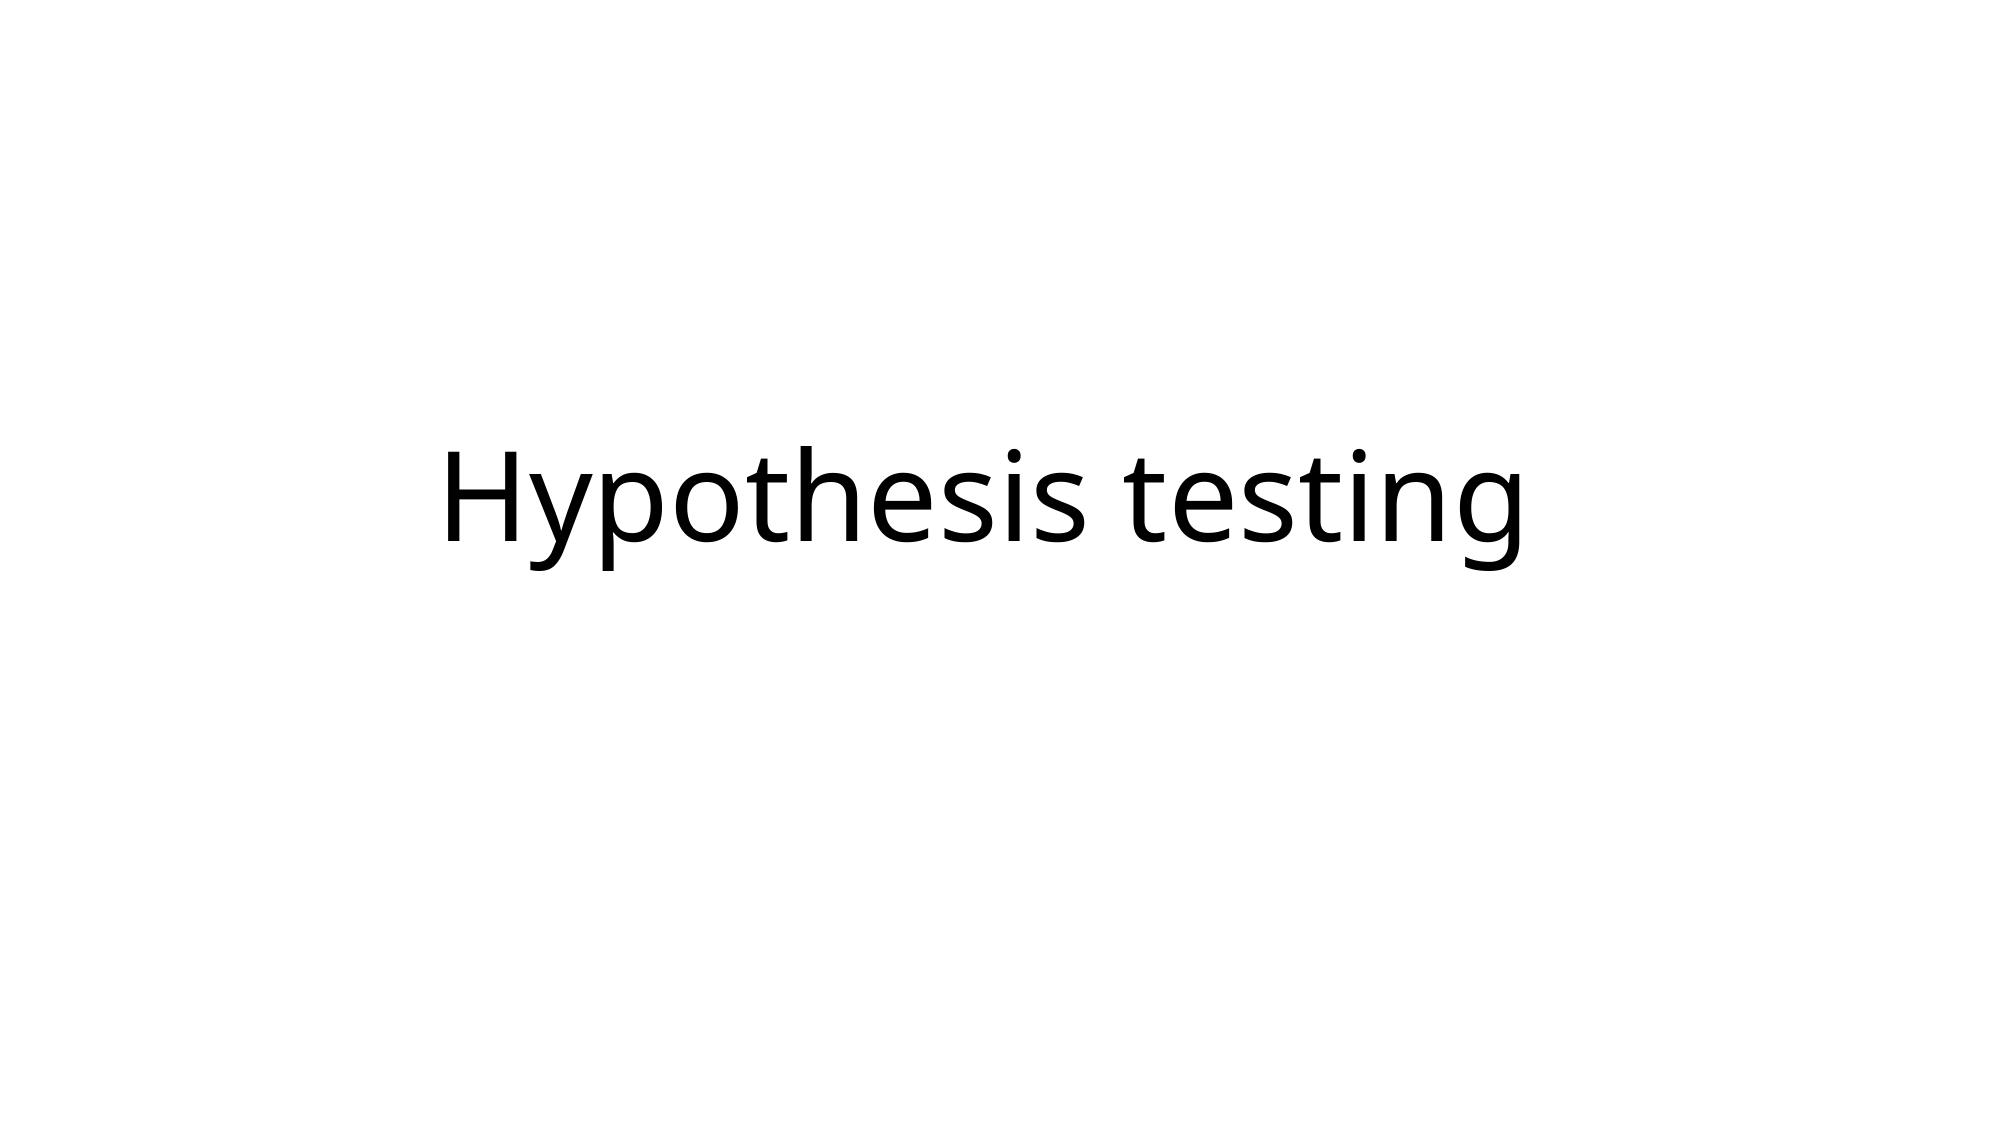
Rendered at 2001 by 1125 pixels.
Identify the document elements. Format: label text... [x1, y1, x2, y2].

title Hypothesis testing [249, 184, 1750, 576]
